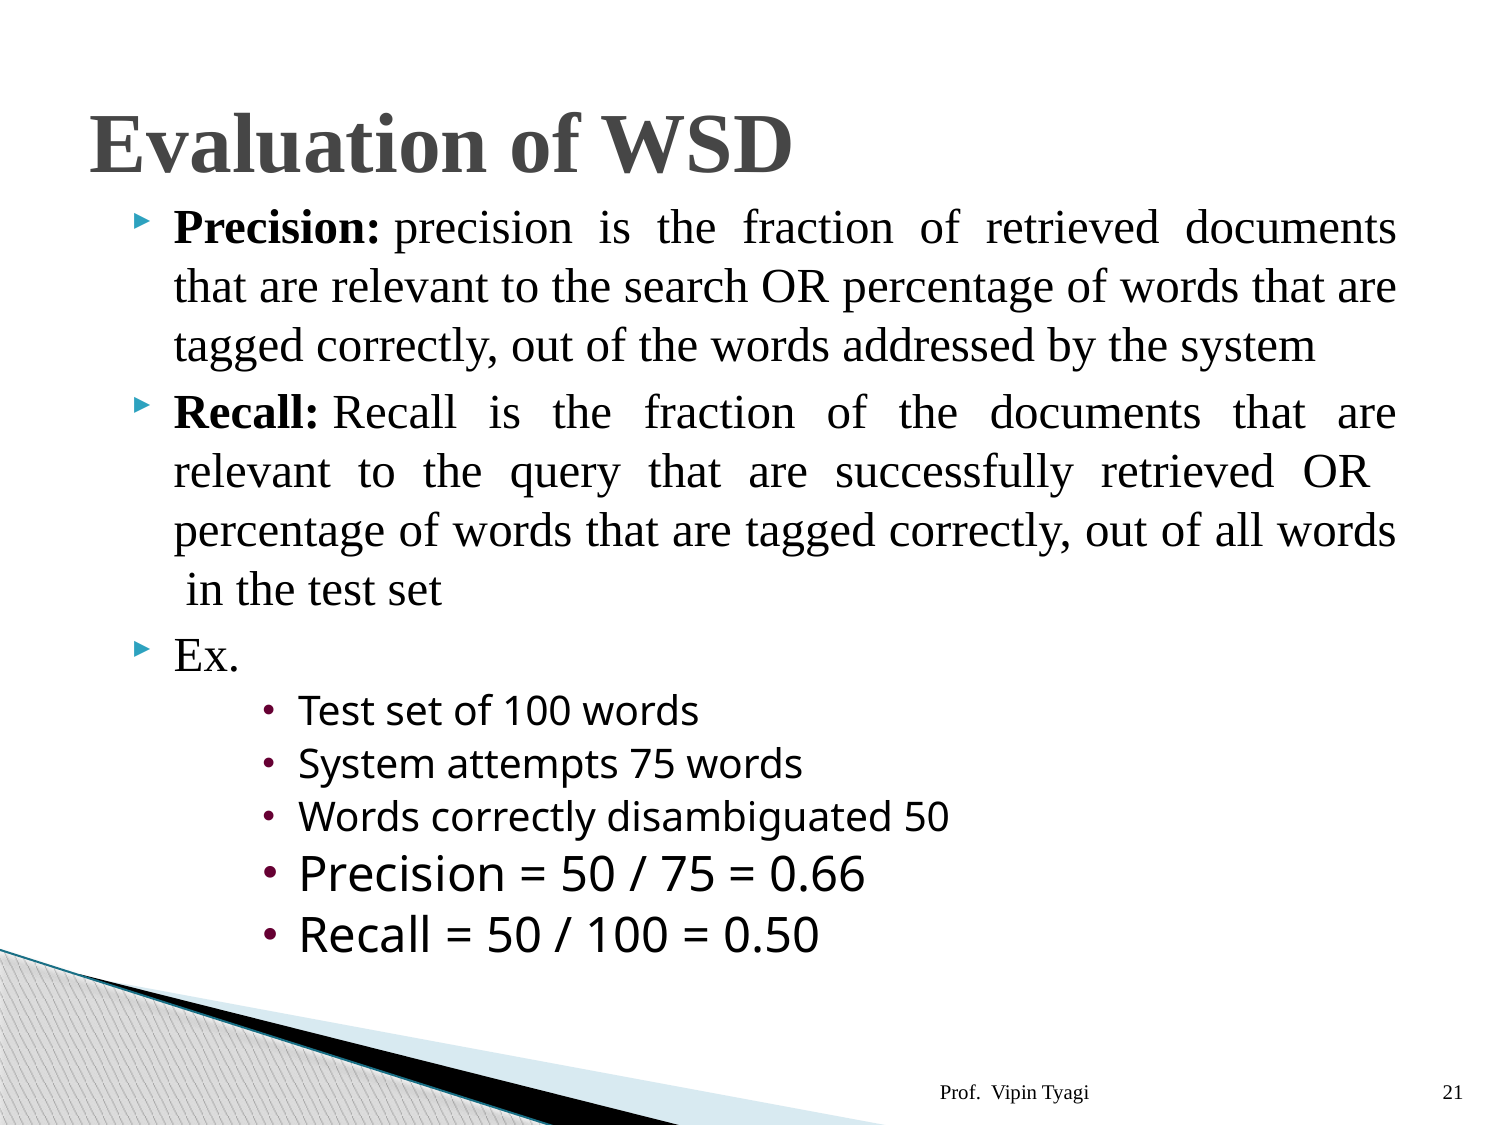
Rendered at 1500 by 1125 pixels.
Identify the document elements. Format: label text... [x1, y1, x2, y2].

list Precision: precision is the fraction of retrieved documents that are relevant to the search OR percentage of words that are tagged correctly, out of the words addressed by the system Recall: Recall is the fraction of the documents that are relevant to the query that are successfully retrieved OR percentage of words that are tagged correctly, out of all words in the test set Ex. Test set of 100 words System attempts 75 words Words correctly disambiguated 50 Precision = 50 / 75 = 0.66 Recall = 50 / 100 = 0.50 [99, 187, 1413, 1025]
footer Prof. Vipin Tyagi [718, 1051, 1105, 1112]
slide_number 20 [1418, 1051, 1479, 1112]
title Evaluation of WSD [75, 45, 1425, 233]
